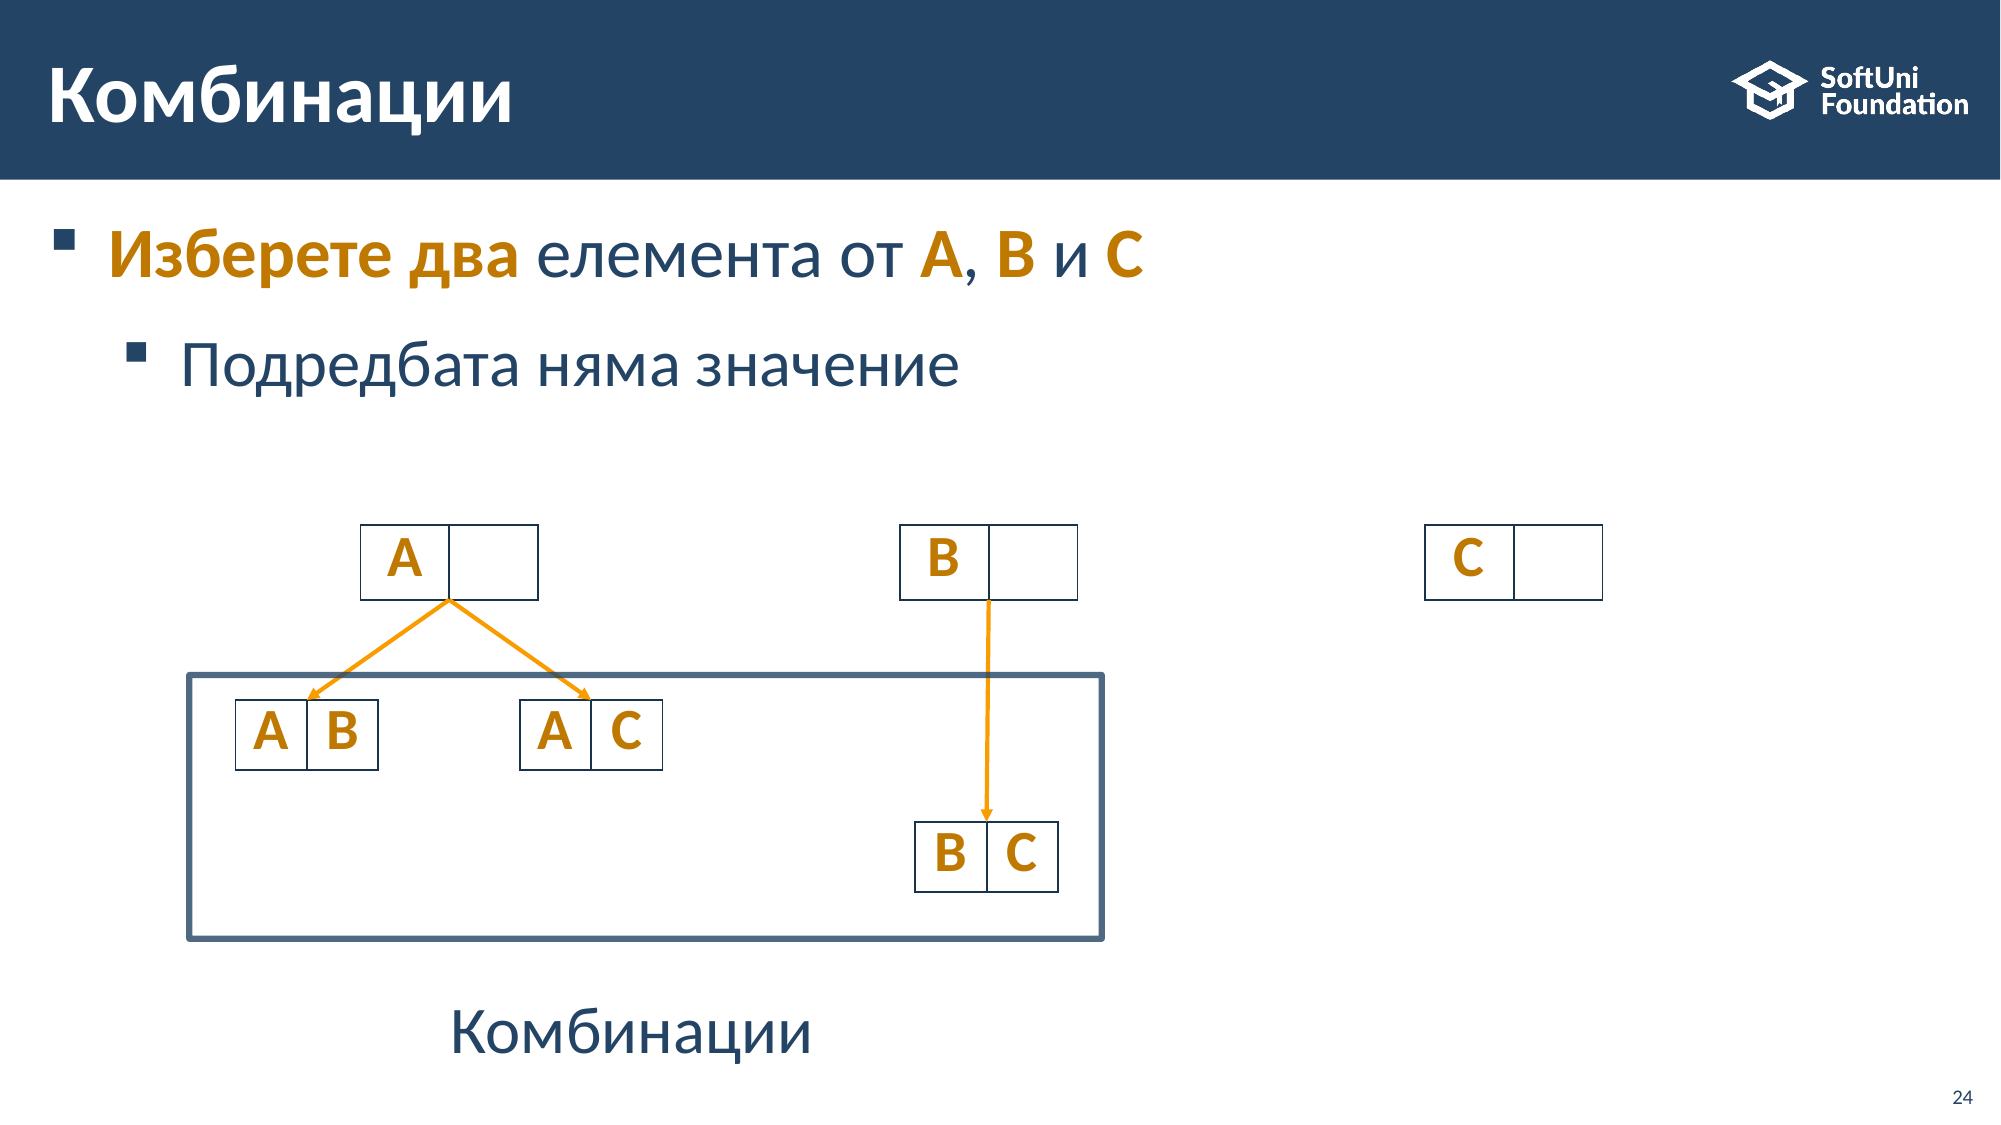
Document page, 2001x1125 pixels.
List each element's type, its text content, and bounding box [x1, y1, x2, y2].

table_header B [901, 526, 988, 599]
text_box [187, 673, 1104, 941]
table_header [990, 526, 1077, 599]
slide_number 24 [1927, 1067, 1989, 1117]
text_box Комбинации [427, 961, 865, 1085]
table_header [450, 526, 537, 599]
table_header C [1426, 526, 1513, 599]
picture [1731, 60, 1968, 120]
title Комбинации [31, 16, 1716, 162]
table_header A [361, 526, 448, 599]
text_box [449, 609, 592, 701]
table_header [1515, 526, 1602, 599]
list Изберете два елемента от A, B и C Подредбата няма значение [31, 196, 1970, 1104]
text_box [306, 609, 447, 701]
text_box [986, 609, 990, 823]
